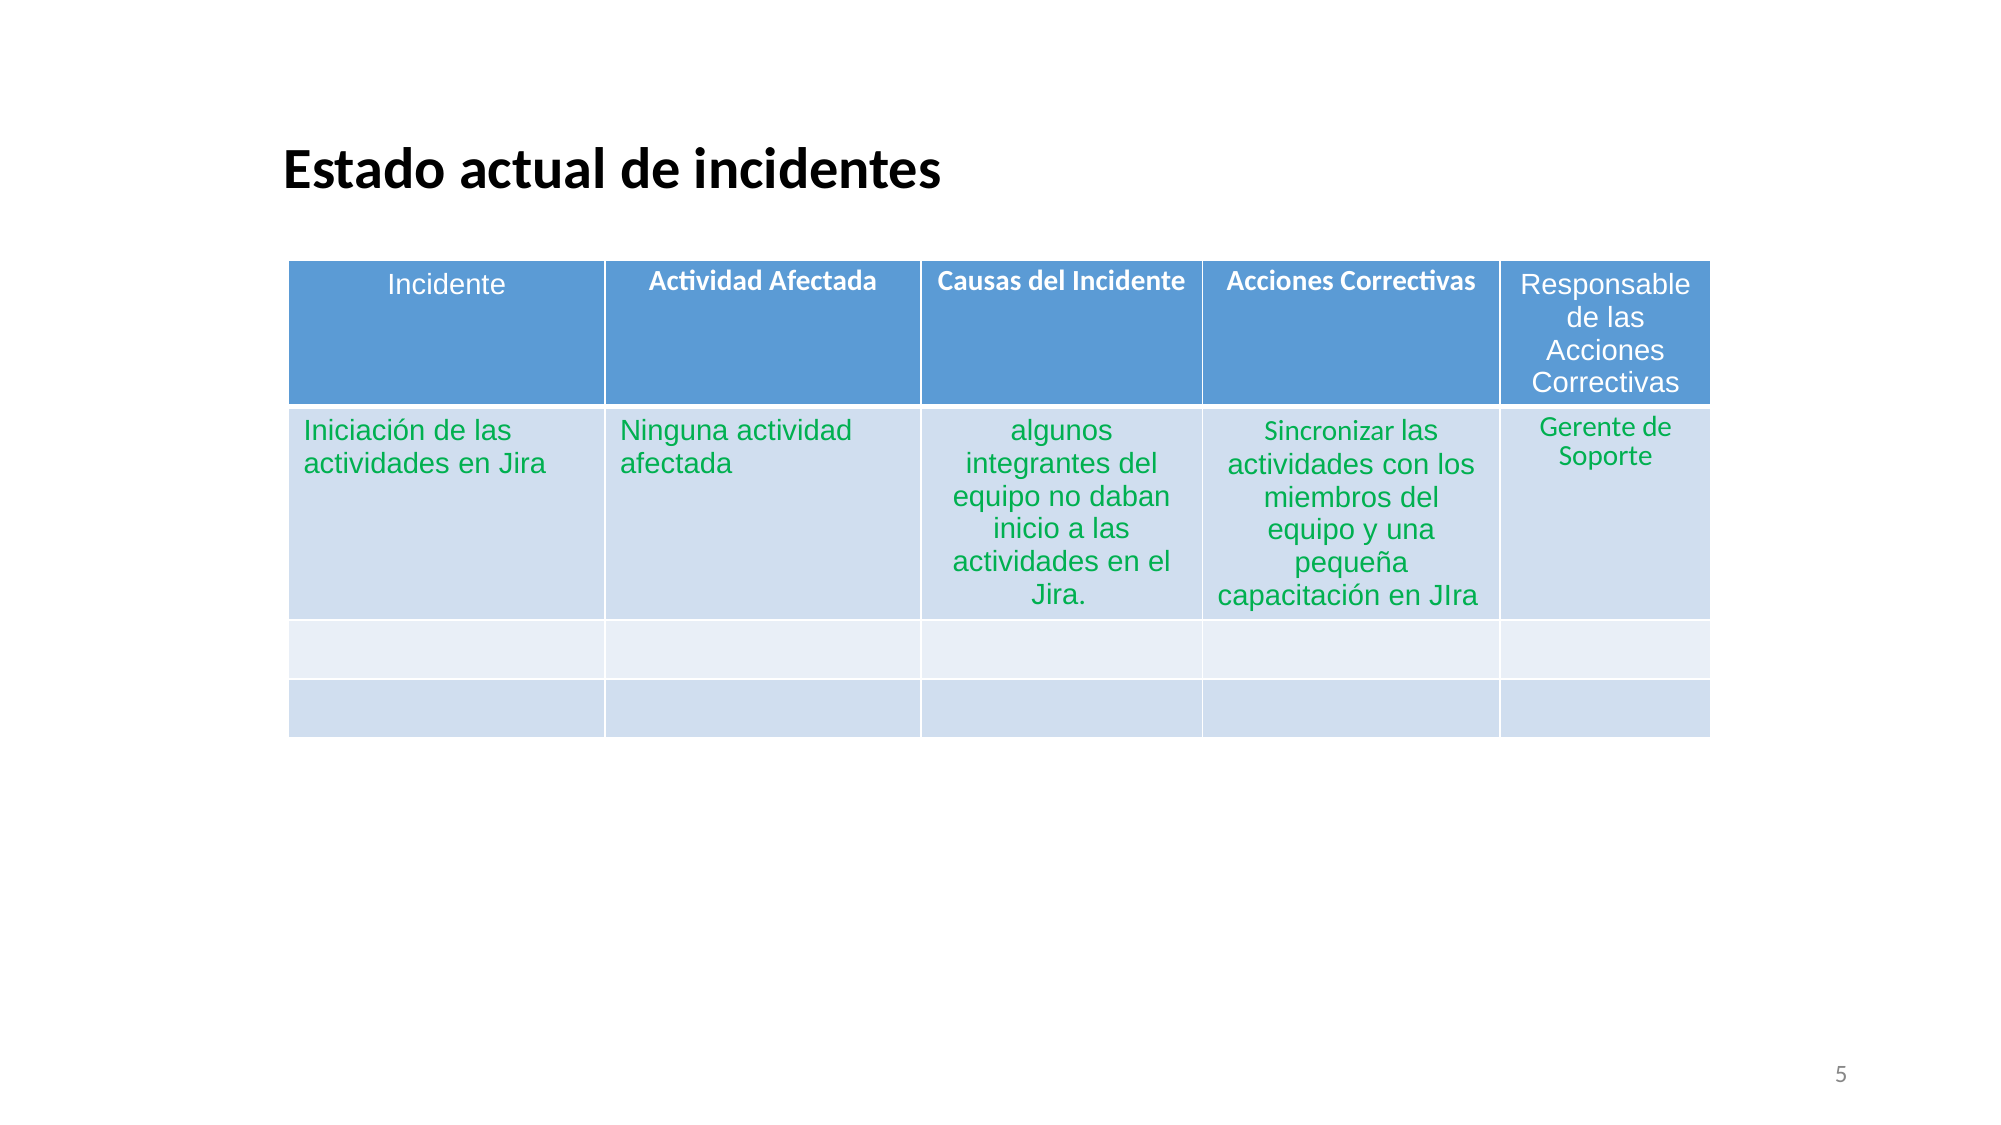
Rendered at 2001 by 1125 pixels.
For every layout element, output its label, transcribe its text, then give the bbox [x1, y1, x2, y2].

table_cell [1203, 680, 1499, 737]
table_cell [289, 621, 604, 678]
table_cell Sincronizar las actividades con los miembros del equipo y una pequeña capacitación en JIra [1203, 409, 1499, 619]
table_cell [1501, 621, 1710, 678]
table_cell [922, 621, 1202, 678]
table_cell [289, 680, 604, 737]
table_cell Gerente de Soporte [1501, 409, 1710, 619]
table_cell Ninguna actividad afectada [606, 409, 920, 619]
table_cell algunos integrantes del equipo no daban inicio a las actividades en el Jira. [922, 409, 1202, 619]
table_header Actividad Afectada [606, 261, 920, 404]
table_cell [1203, 621, 1499, 678]
table_cell [606, 621, 920, 678]
slide_number ‹#› [1412, 1042, 1863, 1103]
table_header Incidente [289, 261, 604, 404]
table_cell [922, 680, 1202, 737]
text_box Estado actual de incidentes [269, 135, 1544, 195]
table_header Responsable de las Acciones Correctivas [1501, 261, 1710, 404]
table_cell [1501, 680, 1710, 737]
table_header Causas del Incidente [922, 261, 1202, 404]
table_header Acciones Correctivas [1203, 261, 1499, 404]
table_cell [606, 680, 920, 737]
table_cell Iniciación de las actividades en Jira [289, 409, 604, 619]
